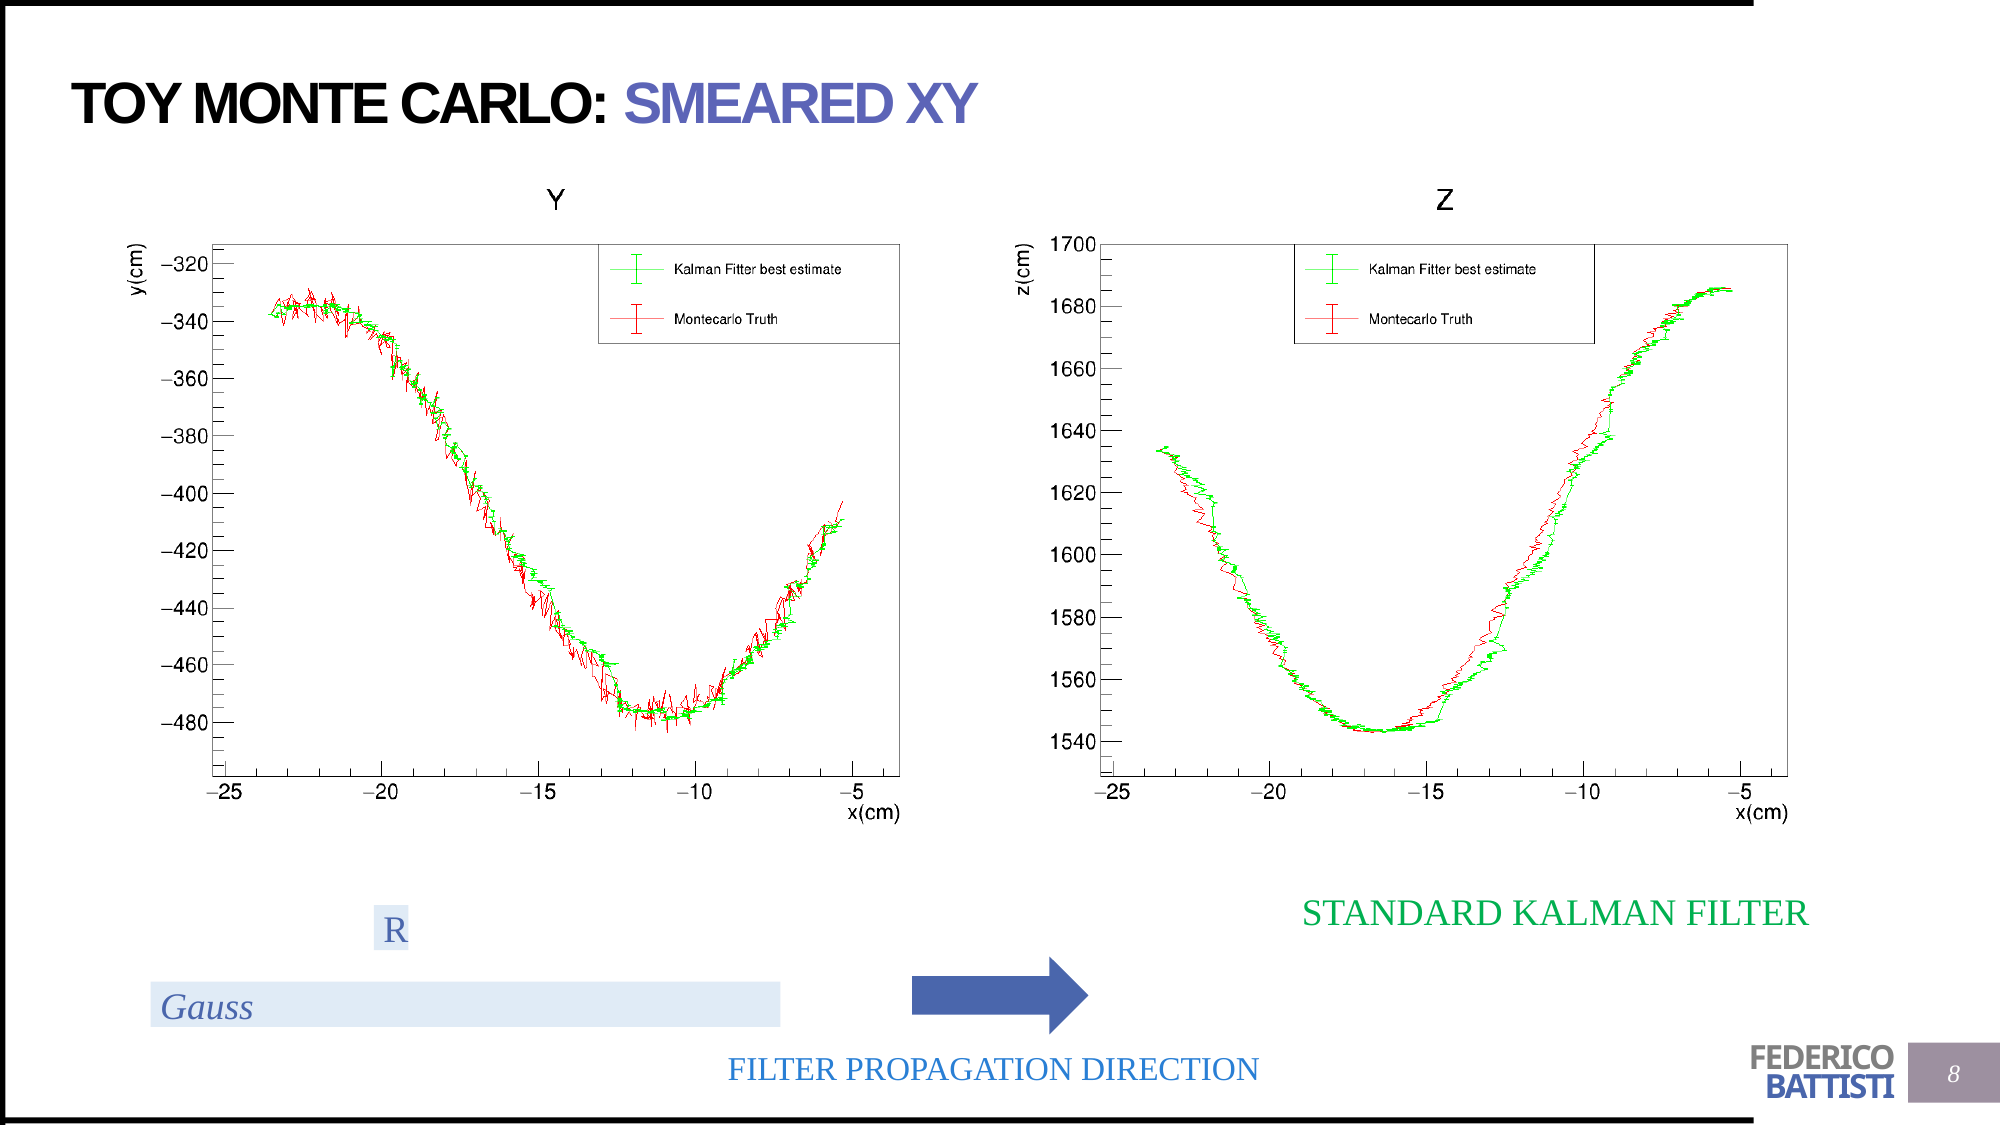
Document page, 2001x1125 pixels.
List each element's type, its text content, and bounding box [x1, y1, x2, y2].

picture [126, 177, 985, 843]
title Toy monte carlo: SMEARED XY [70, 67, 1781, 142]
text_box STANDARD KALMAN FILTER [1287, 880, 1873, 941]
text_box FILTER PROPAGATION DIRECTION [712, 1039, 1287, 1095]
slide_number 8 [1931, 1050, 1977, 1096]
text_box [912, 956, 1089, 1035]
picture [1015, 177, 1873, 843]
